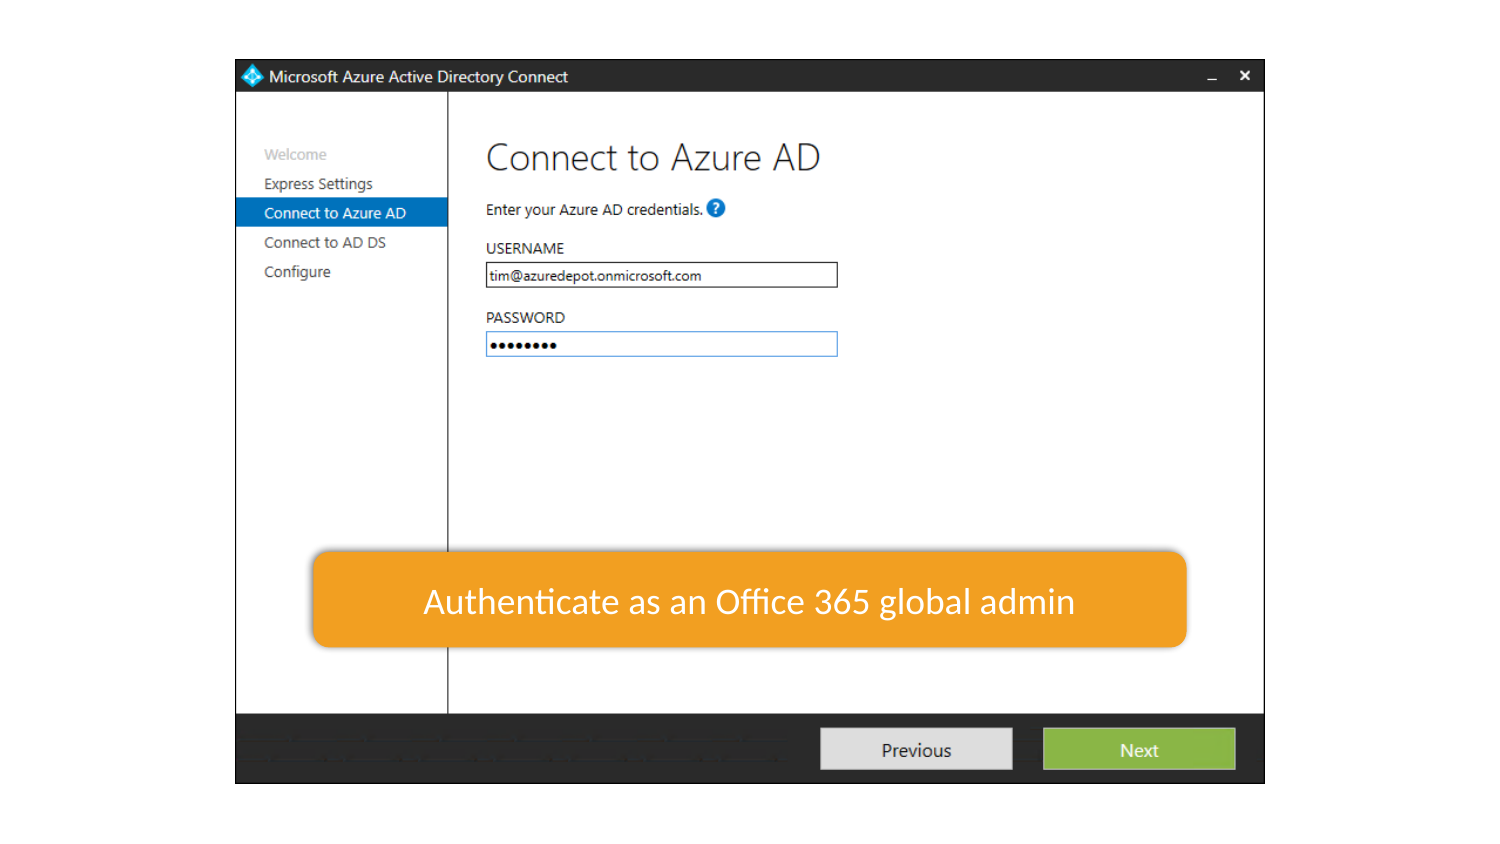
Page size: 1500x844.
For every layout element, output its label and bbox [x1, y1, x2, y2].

picture [235, 59, 1265, 784]
